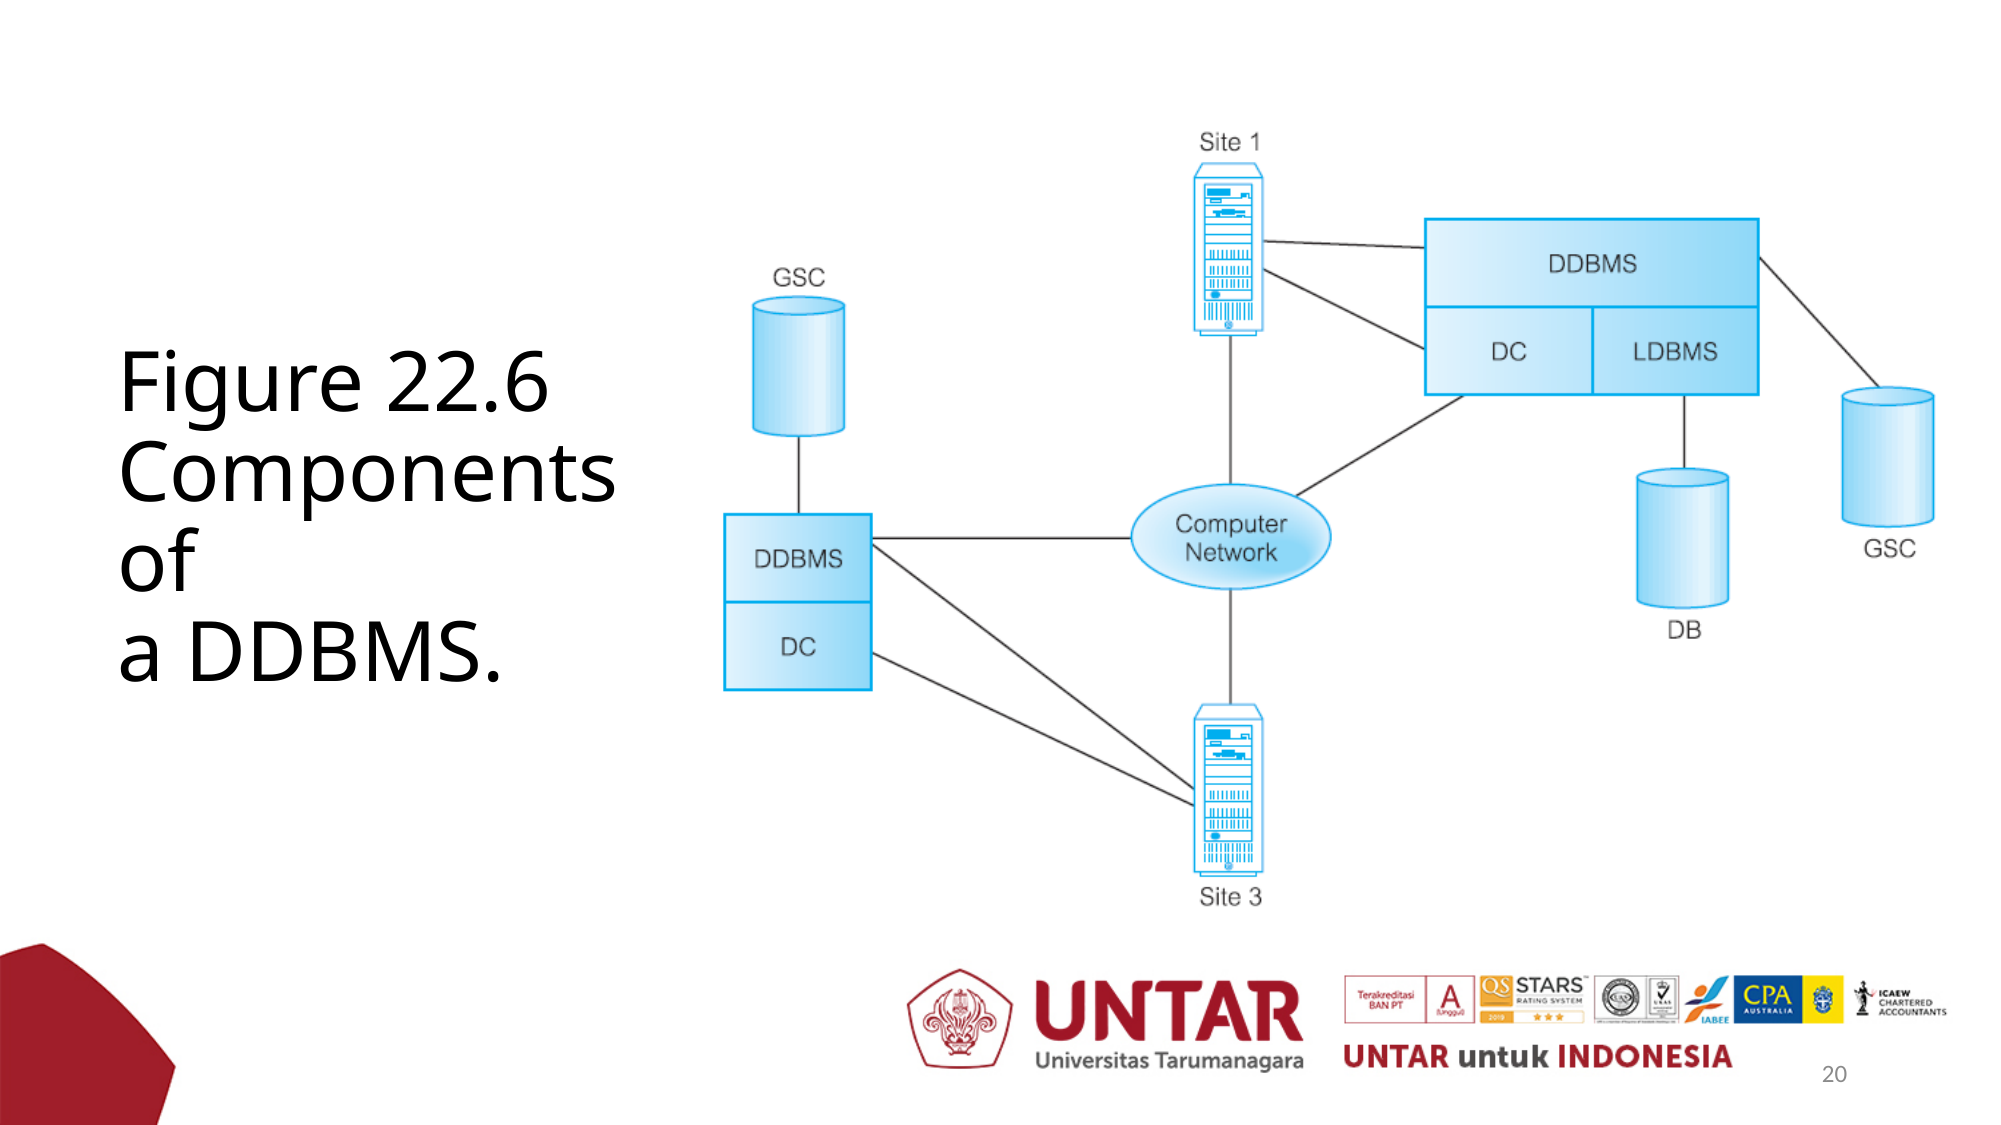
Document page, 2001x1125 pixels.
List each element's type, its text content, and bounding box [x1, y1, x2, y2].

picture [0, 0, 2001, 1125]
slide_number 20 [1412, 1042, 1863, 1103]
title Figure 22.6 Components of a DDBMS. [102, 267, 665, 773]
